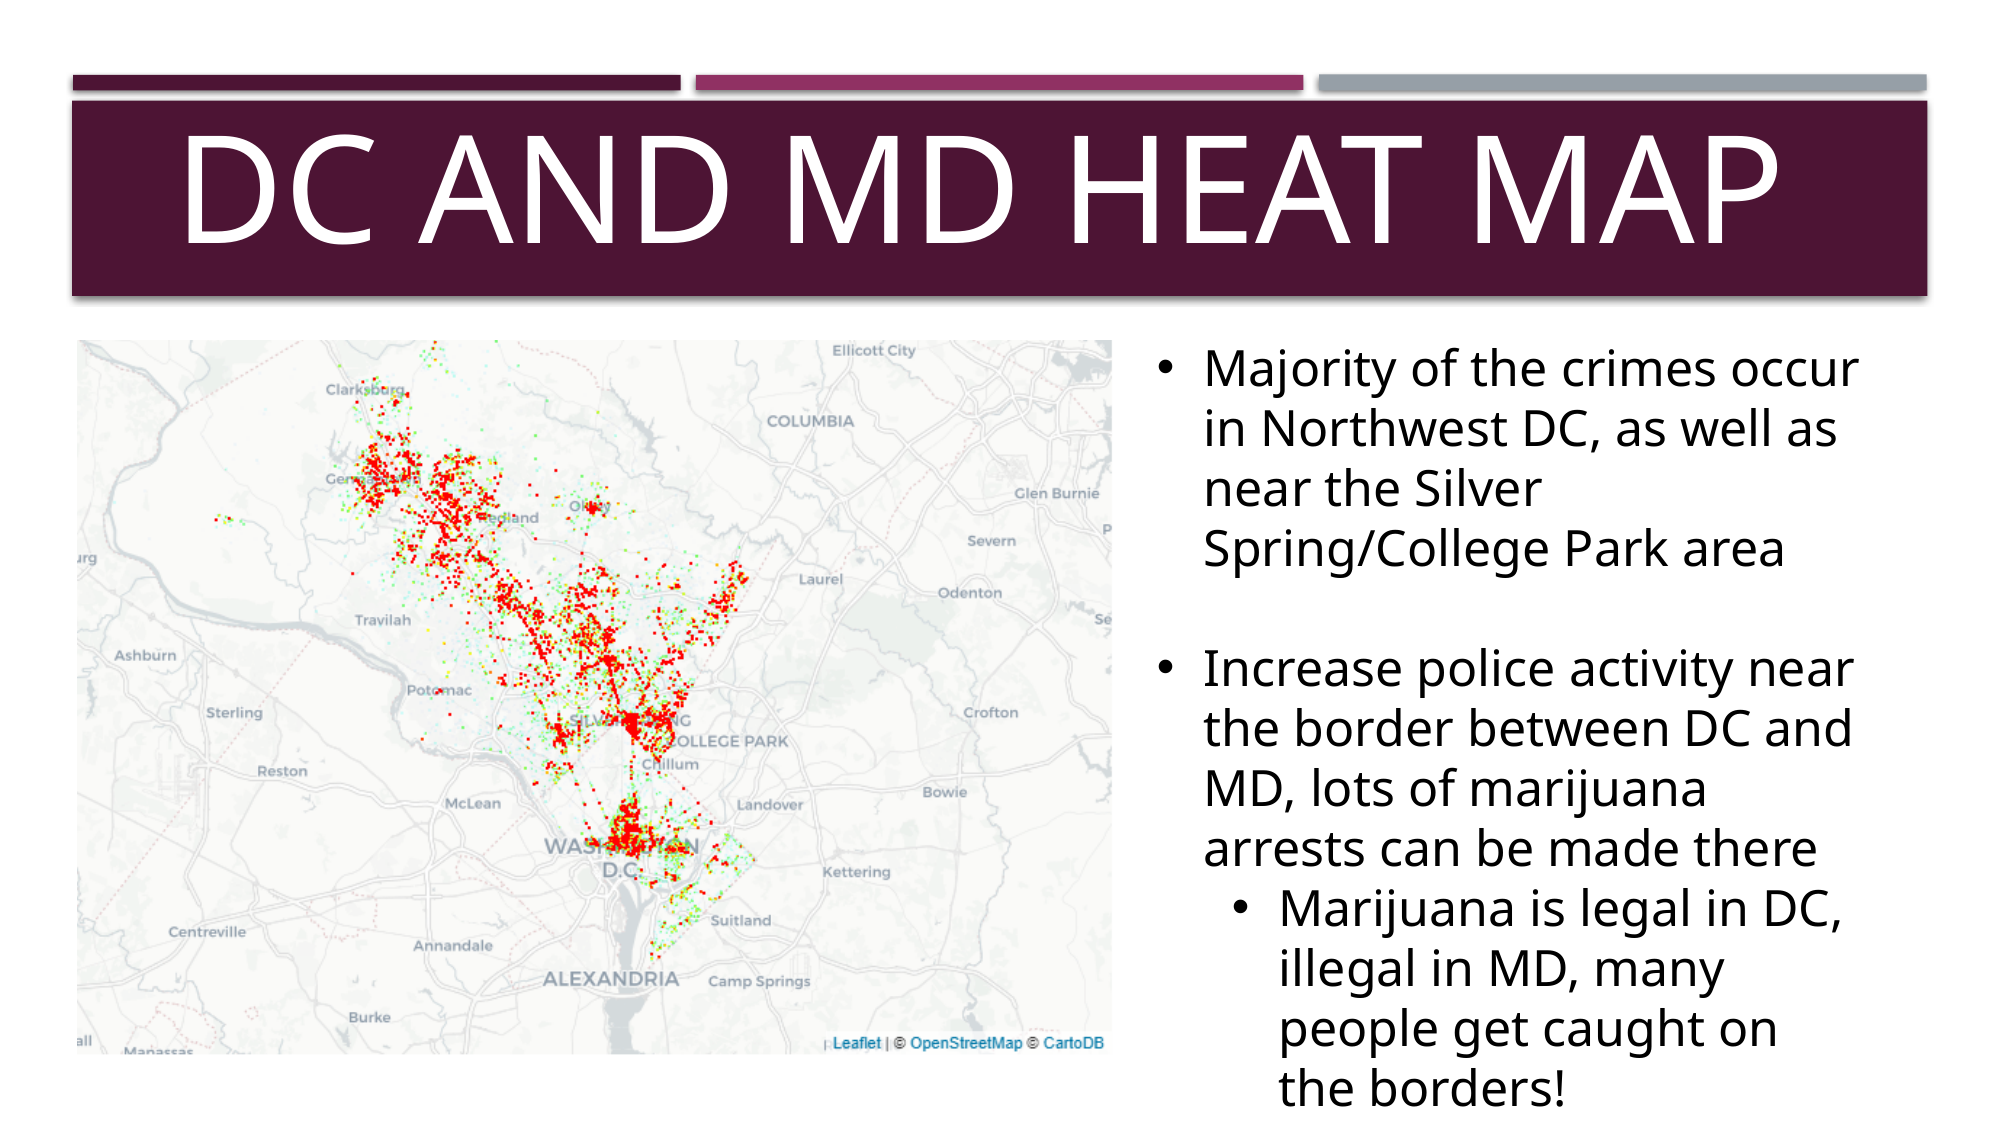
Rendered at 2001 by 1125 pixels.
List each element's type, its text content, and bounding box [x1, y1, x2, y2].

title DC AND MD HEAT MAP [95, 115, 1905, 282]
picture [76, 340, 1115, 1057]
text_box Majority of the crimes occur in Northwest DC, as well as near the Silver Spring/College Park area Increase police activity near the border between DC and MD, lots of marijuana arrests can be made there Marijuana is legal in DC, illegal in MD, many people get caught on the borders! [1142, 329, 1885, 1124]
